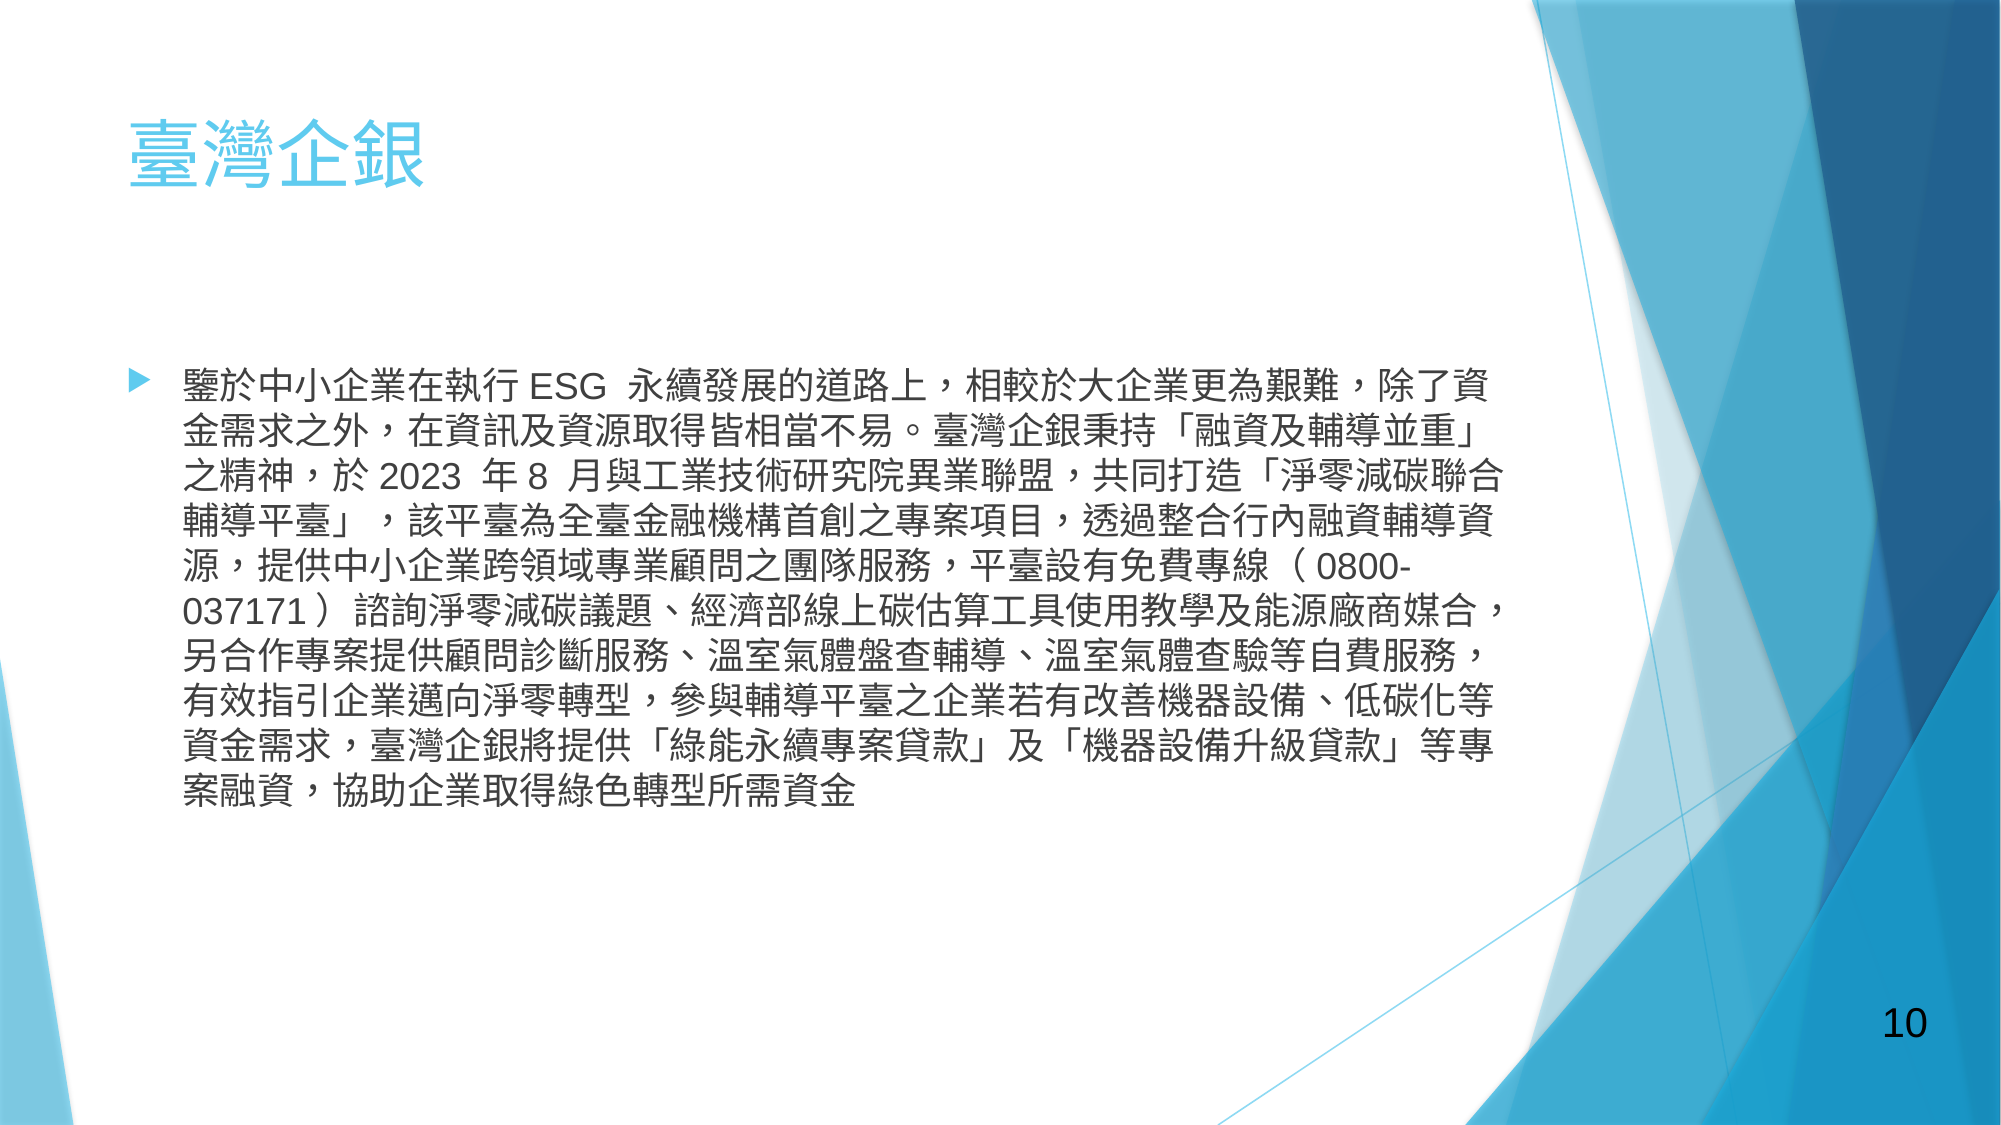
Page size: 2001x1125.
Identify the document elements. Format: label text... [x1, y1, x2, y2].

list 鑒於中小企業在執行ESG 永續發展的道路上，相較於大企業更為艱難，除了資金需求之外，在資訊及資源取得皆相當不易。臺灣企銀秉持「融資及輔導並重」之精神，於2023 年8 月與工業技術研究院異業聯盟，共同打造「淨零減碳聯合輔導平臺」，該平臺為全臺金融機構首創之專案項目，透過整合行內融資輔導資源，提供中小企業跨領域專業顧問之團隊服務，平臺設有免費專線（0800-037171）諮詢淨零減碳議題、經濟部線上碳估算工具使用教學及能源廠商媒合，另合作專案提供顧問診斷服務、溫室氣體盤查輔導、溫室氣體查驗等自費服務，有效指引企業邁向淨零轉型，參與輔導平臺之企業若有改善機器設備、低碳化等資金需求，臺灣企銀將提供「綠能永續專案貸款」及「機器設備升級貸款」等專案融資，協助企業取得綠色轉型所需資金 [111, 354, 1522, 992]
title 臺灣企銀 [111, 99, 1522, 317]
slide_number 10 [1831, 991, 1944, 1051]
